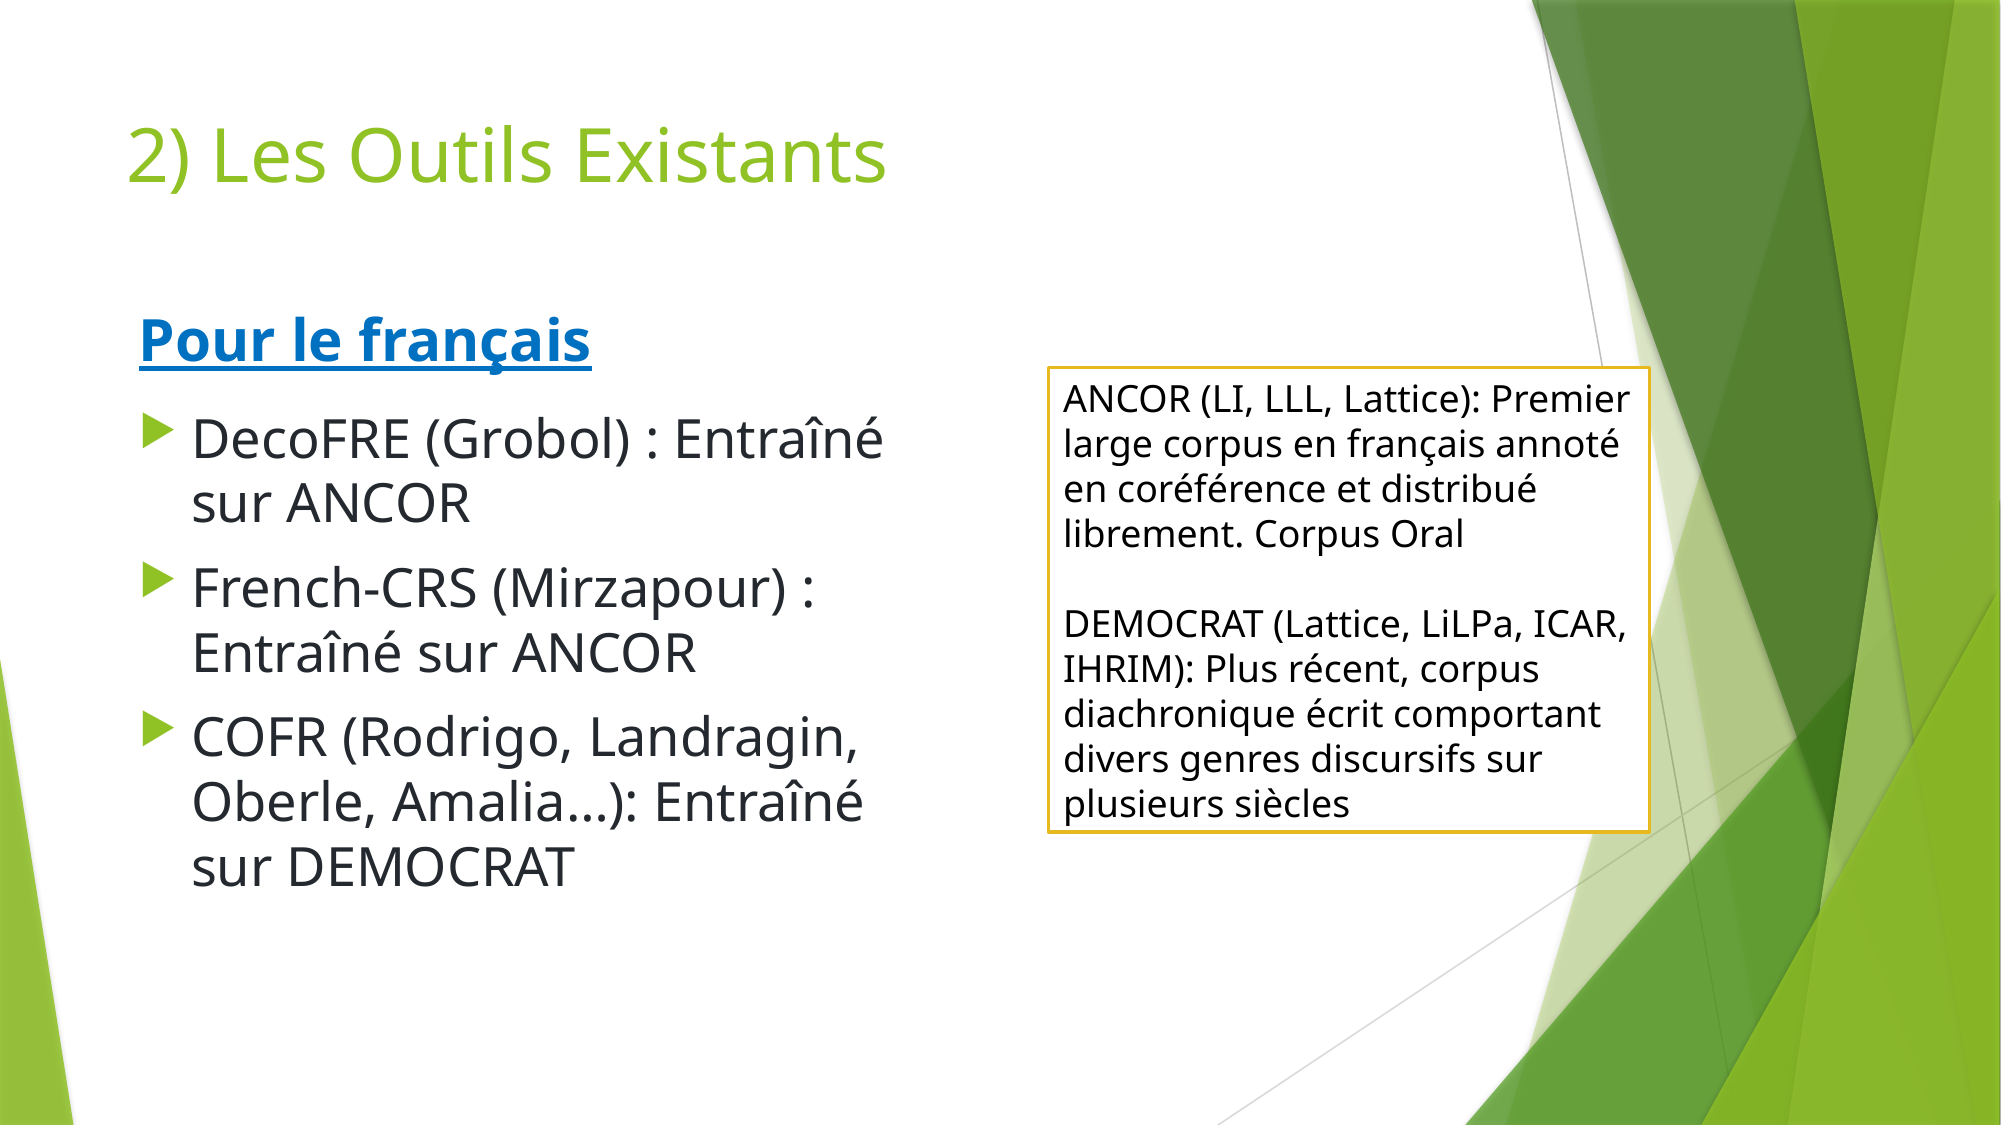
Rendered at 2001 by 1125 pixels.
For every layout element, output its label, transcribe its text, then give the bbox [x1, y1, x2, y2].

text_box Pour le français [123, 295, 726, 381]
list DecoFRE (Grobol) : Entraîné sur ANCOR French-CRS (Mirzapour) : Entraîné sur ANCOR COFR (Rodrigo, Landragin, Oberle, Amalia…): Entraîné sur DEMOCRAT [123, 396, 944, 909]
text_box ANCOR (LI, LLL, Lattice): Premier large corpus en français annoté en coréférence et distribué librement. Corpus Oral DEMOCRAT (Lattice, LiLPa, ICAR, IHRIM): Plus récent, corpus diachronique écrit comportant divers genres discursifs sur plusieurs siècles [1047, 366, 1651, 834]
title 2) Les Outils Existants [111, 99, 1522, 317]
